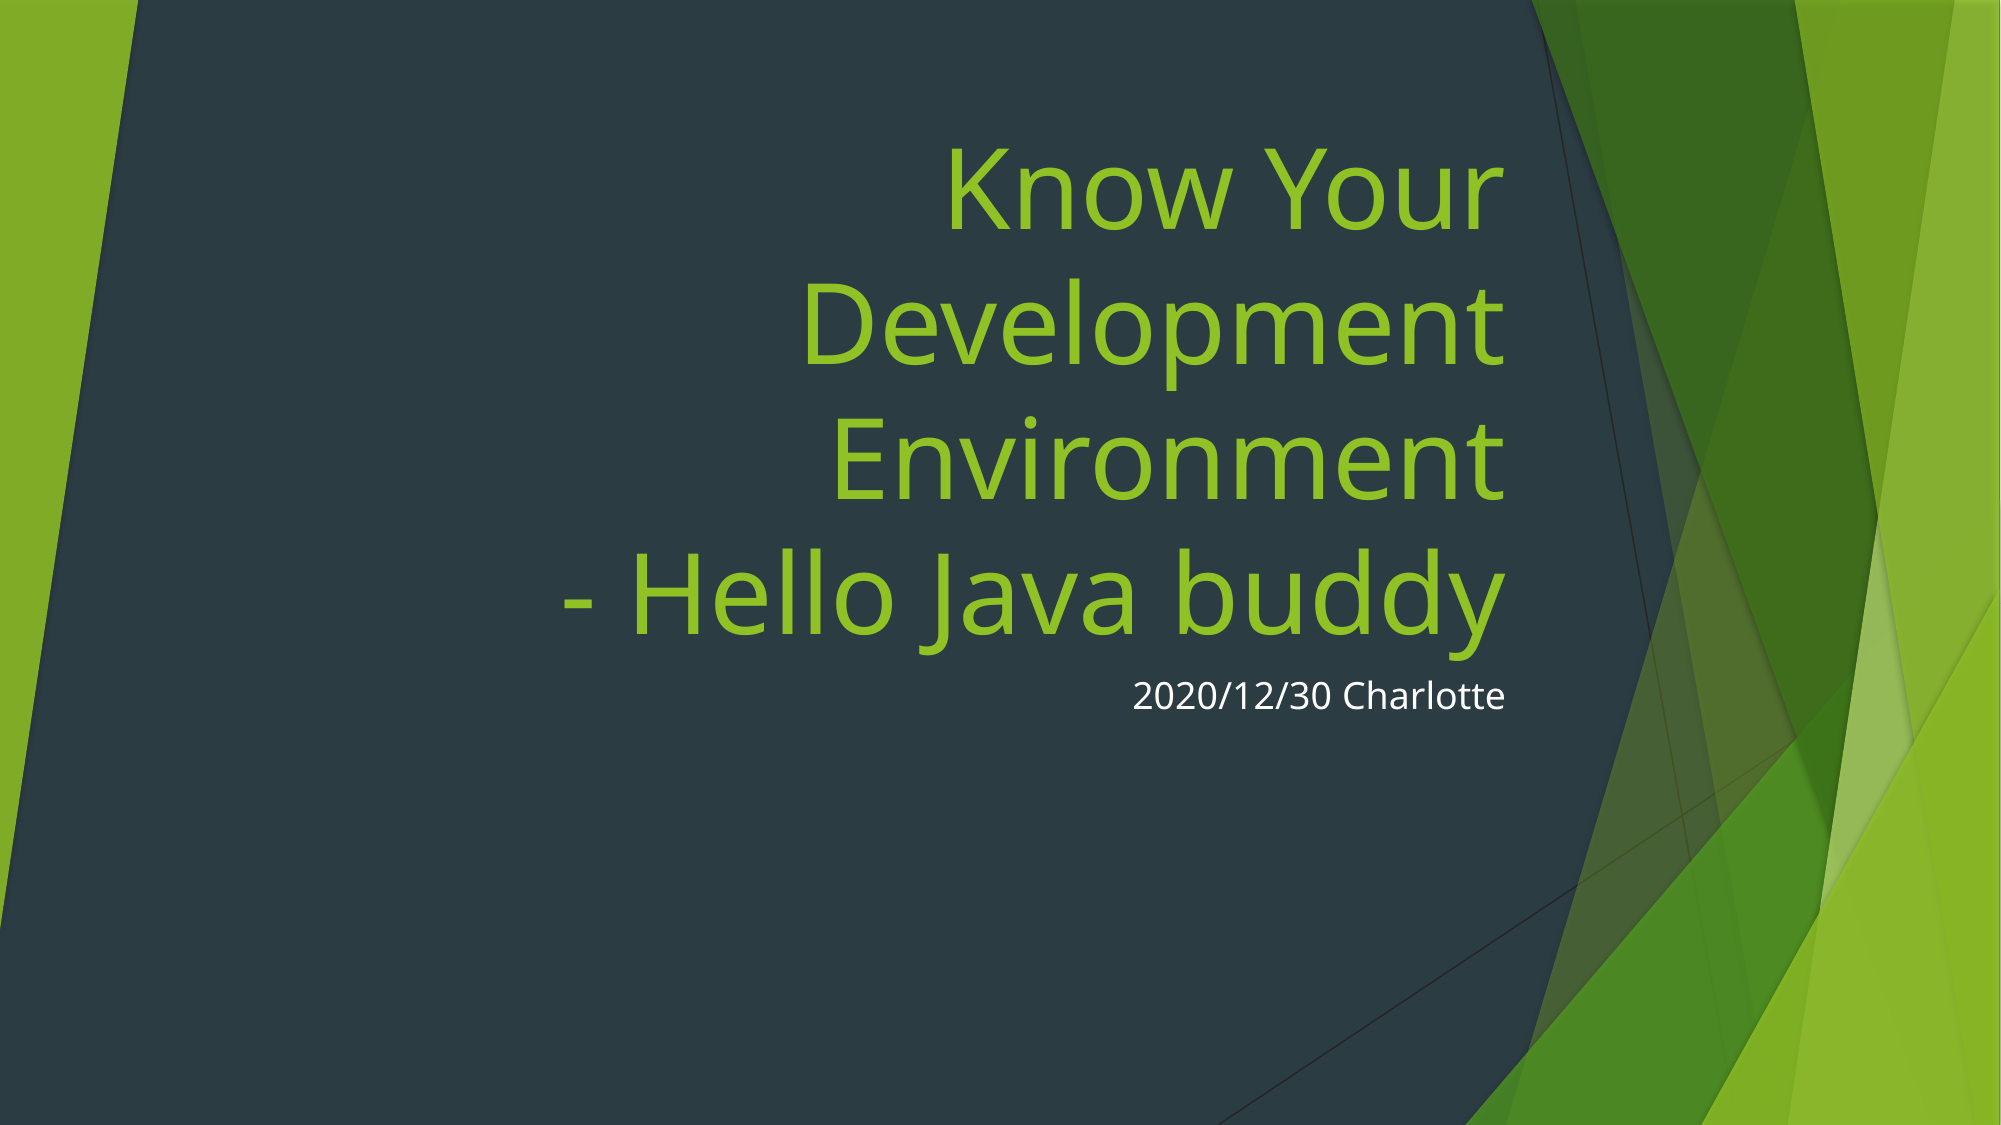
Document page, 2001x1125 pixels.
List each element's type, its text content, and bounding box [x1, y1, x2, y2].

title Know Your Development Environment - Hello Java buddy [247, 394, 1522, 664]
subtitle 2020/12/30 Charlotte [247, 664, 1522, 845]
